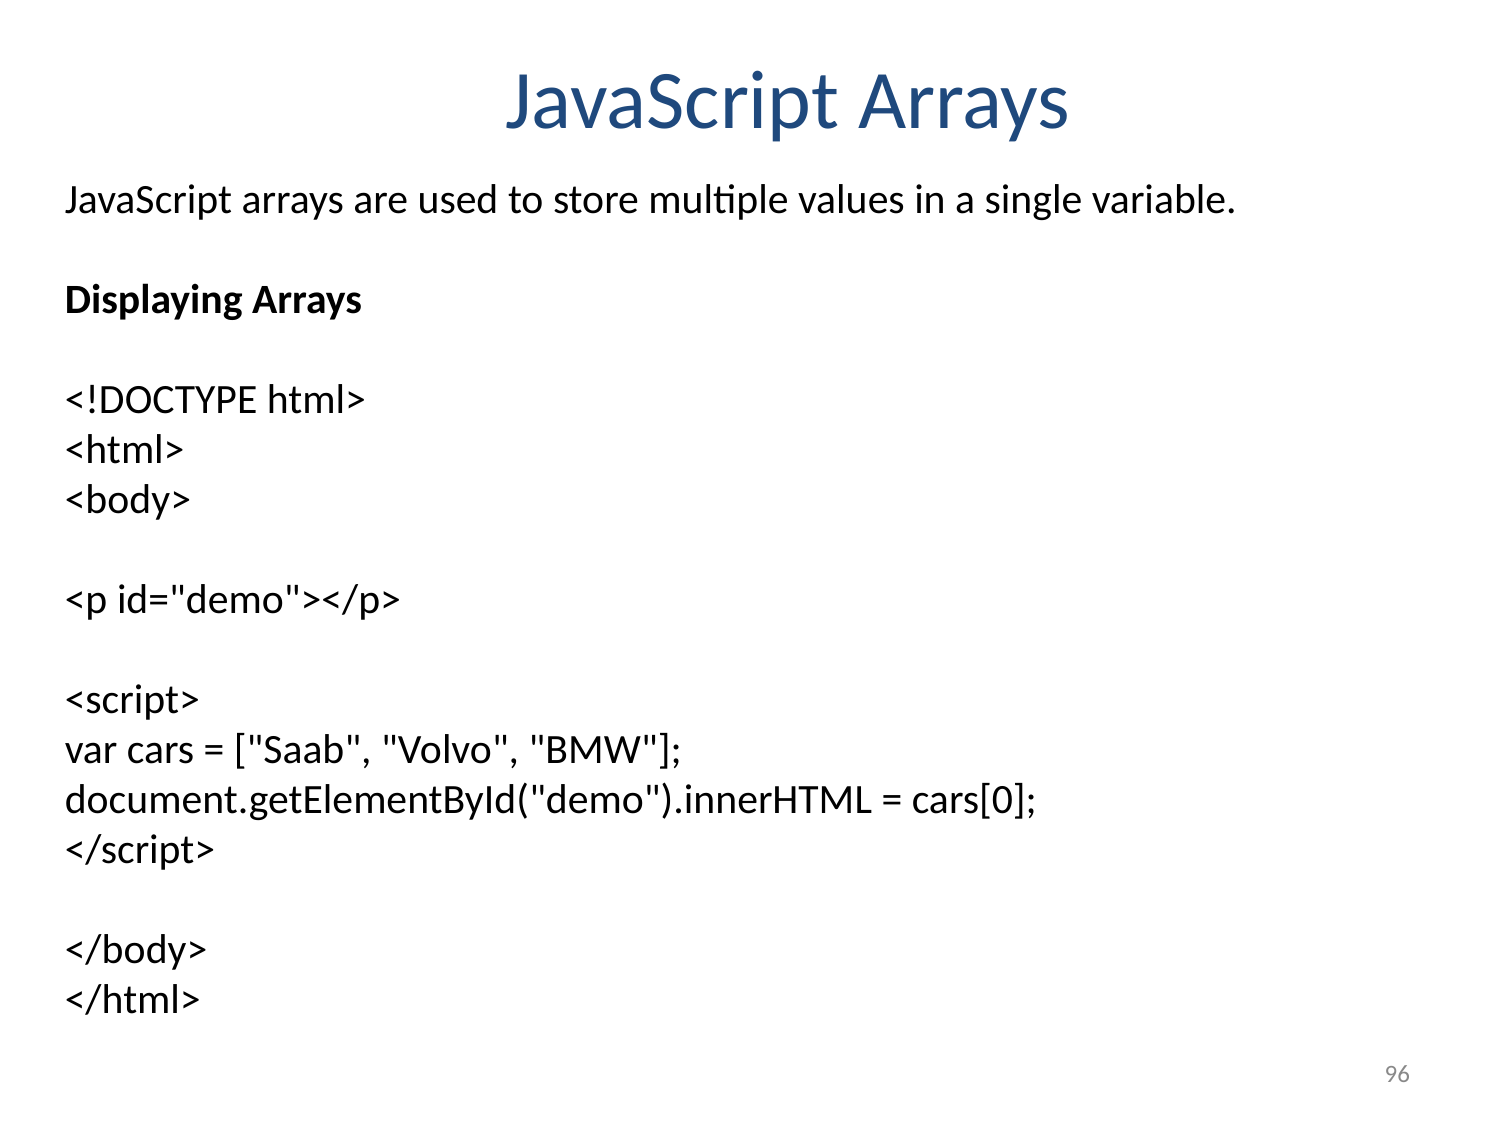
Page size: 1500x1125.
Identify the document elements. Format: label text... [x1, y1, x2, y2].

slide_number 96 [1074, 1042, 1425, 1103]
text_box JavaScript Arrays [490, 37, 1086, 153]
text_box JavaScript arrays are used to store multiple values in a single variable. Displaying Arrays <!DOCTYPE html> <html> <body> <p id="demo"></p> <script> var cars = ["Saab", "Volvo", "BMW"]; document.getElementById("demo").innerHTML = cars[0]; </script> </body> </html> [50, 164, 1438, 1030]
